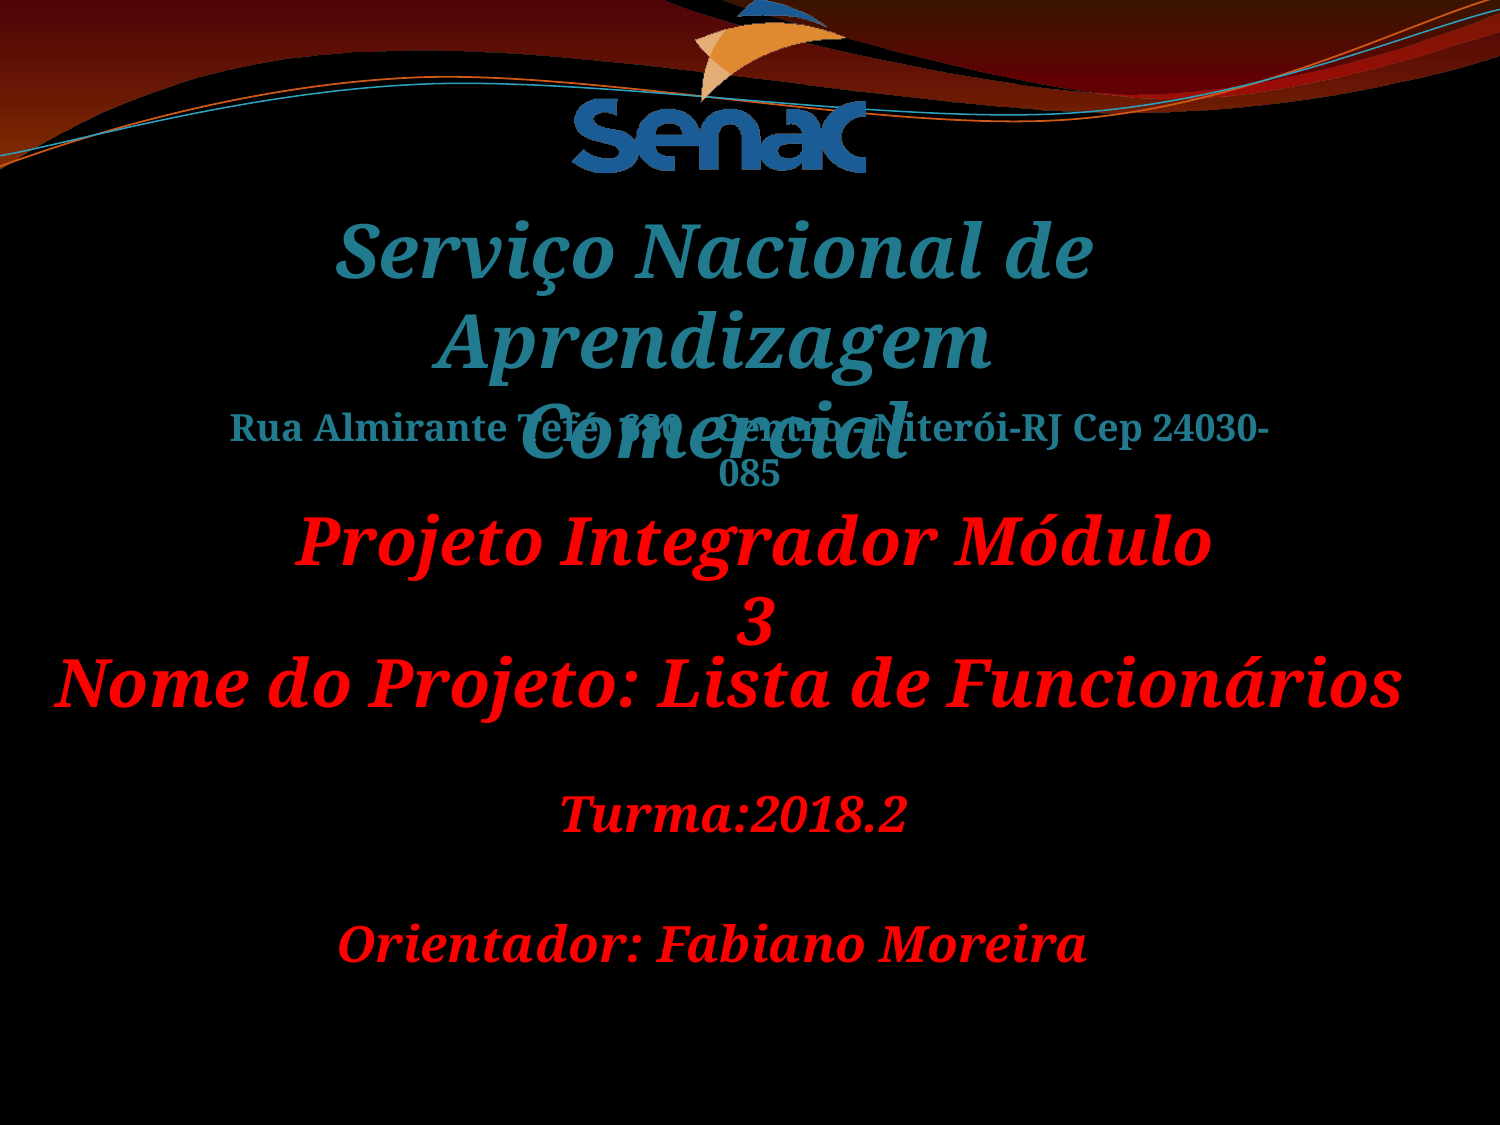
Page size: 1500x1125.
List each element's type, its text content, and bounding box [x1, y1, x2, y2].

text_box Orientador: Fabiano Moreira [321, 905, 1104, 980]
text_box Serviço Nacional de Aprendizagem Comercial [53, 196, 1376, 481]
text_box Projeto Integrador Módulo 3 [277, 491, 1235, 633]
picture [572, 0, 867, 173]
text_box Nome do Projeto: Lista de Funcionários [40, 633, 1420, 728]
text_box Rua Almirante Tefé, 680 - Centro - Niterói-RJ Cep 24030-085 [194, 397, 1306, 502]
text_box Turma:2018.2 [543, 775, 922, 850]
